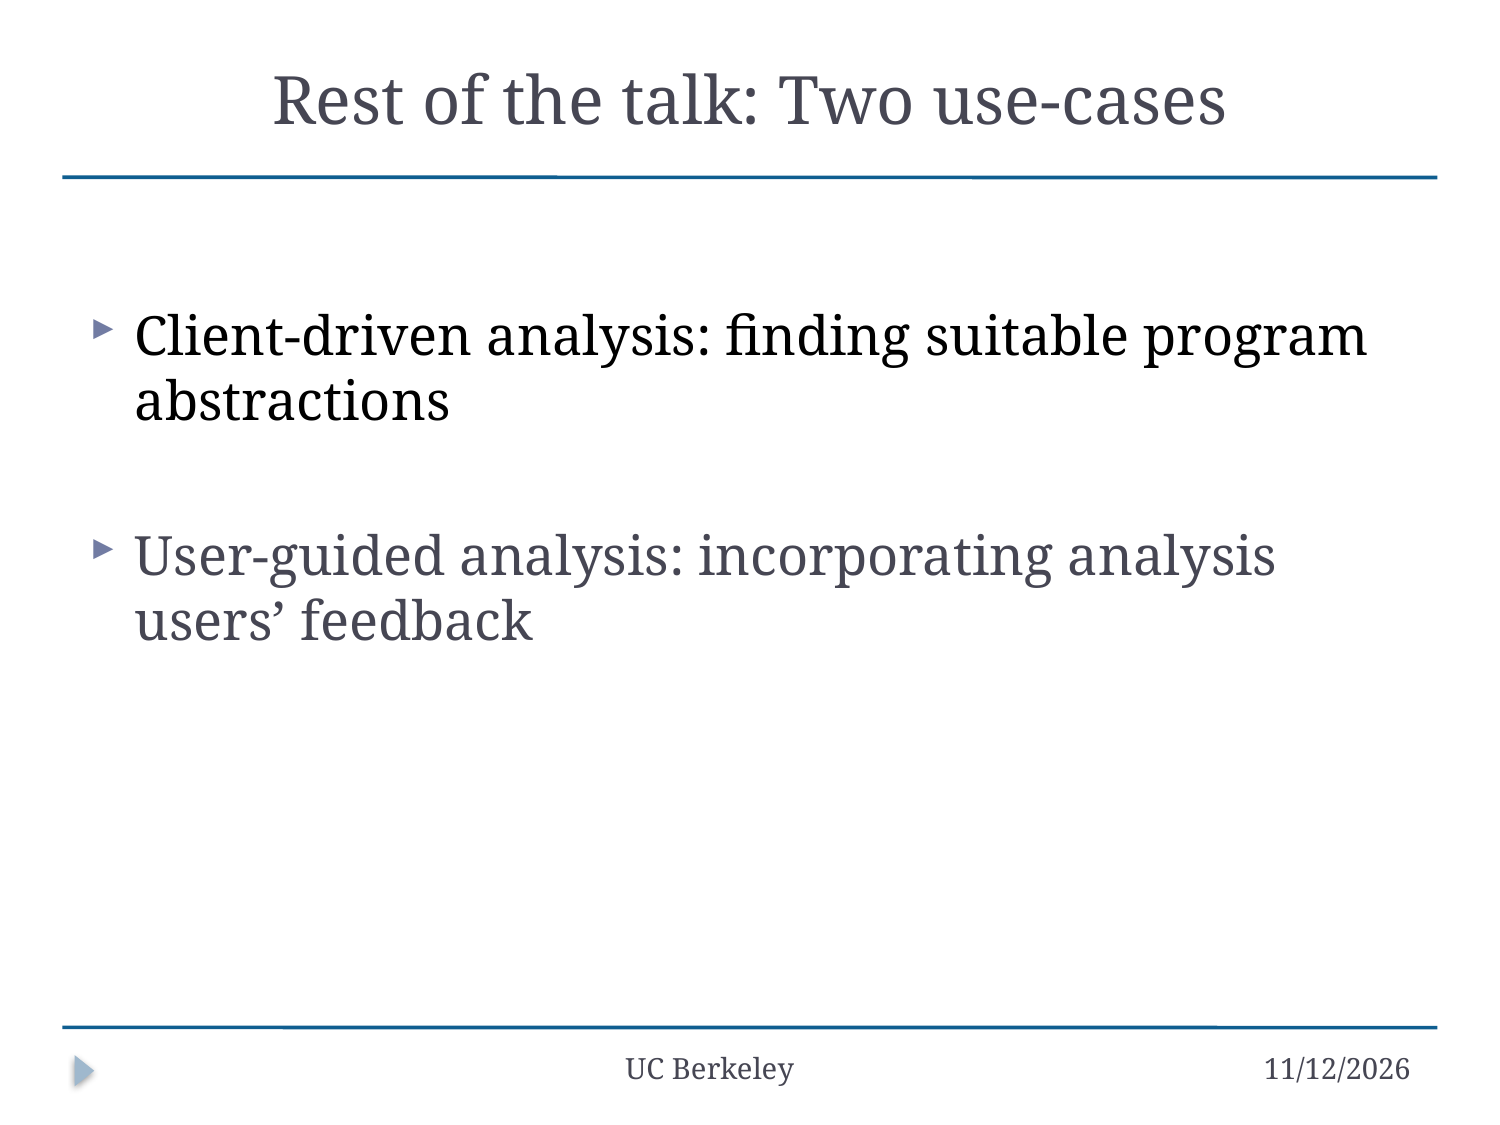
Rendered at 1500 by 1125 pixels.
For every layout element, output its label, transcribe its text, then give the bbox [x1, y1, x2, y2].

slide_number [1050, 1042, 1426, 1103]
list Client-driven analysis: finding suitable program abstractions User-guided analysis: incorporating analysis users’ feedback [75, 216, 1425, 1027]
footer UC Berkeley [234, 1042, 1050, 1103]
title Rest of the talk: Two use-cases [75, 24, 1425, 171]
